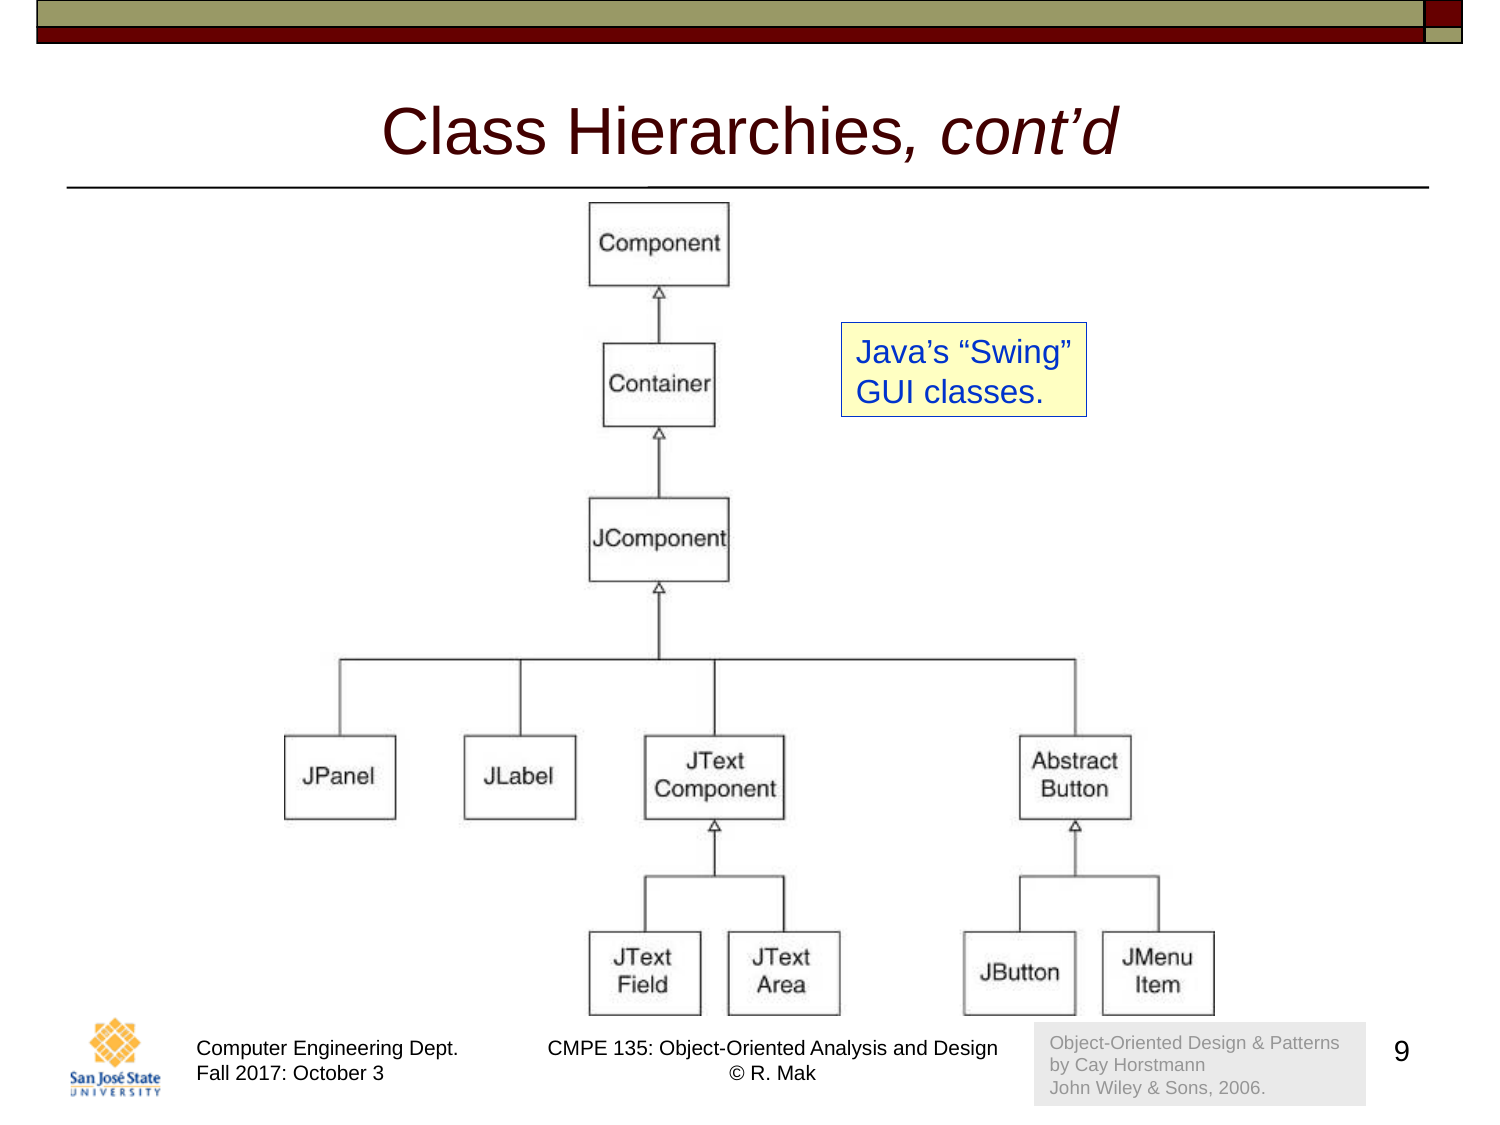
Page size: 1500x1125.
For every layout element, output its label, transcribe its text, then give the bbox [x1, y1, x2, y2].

picture [284, 202, 1216, 1017]
text_box Object-Oriented Design & Patterns by Cay Horstmann John Wiley & Sons, 2006. [1034, 1023, 1365, 1106]
title Class Hierarchies, cont’d [75, 67, 1425, 175]
slide_number 9 [1365, 1025, 1425, 1100]
picture [60, 1012, 166, 1112]
